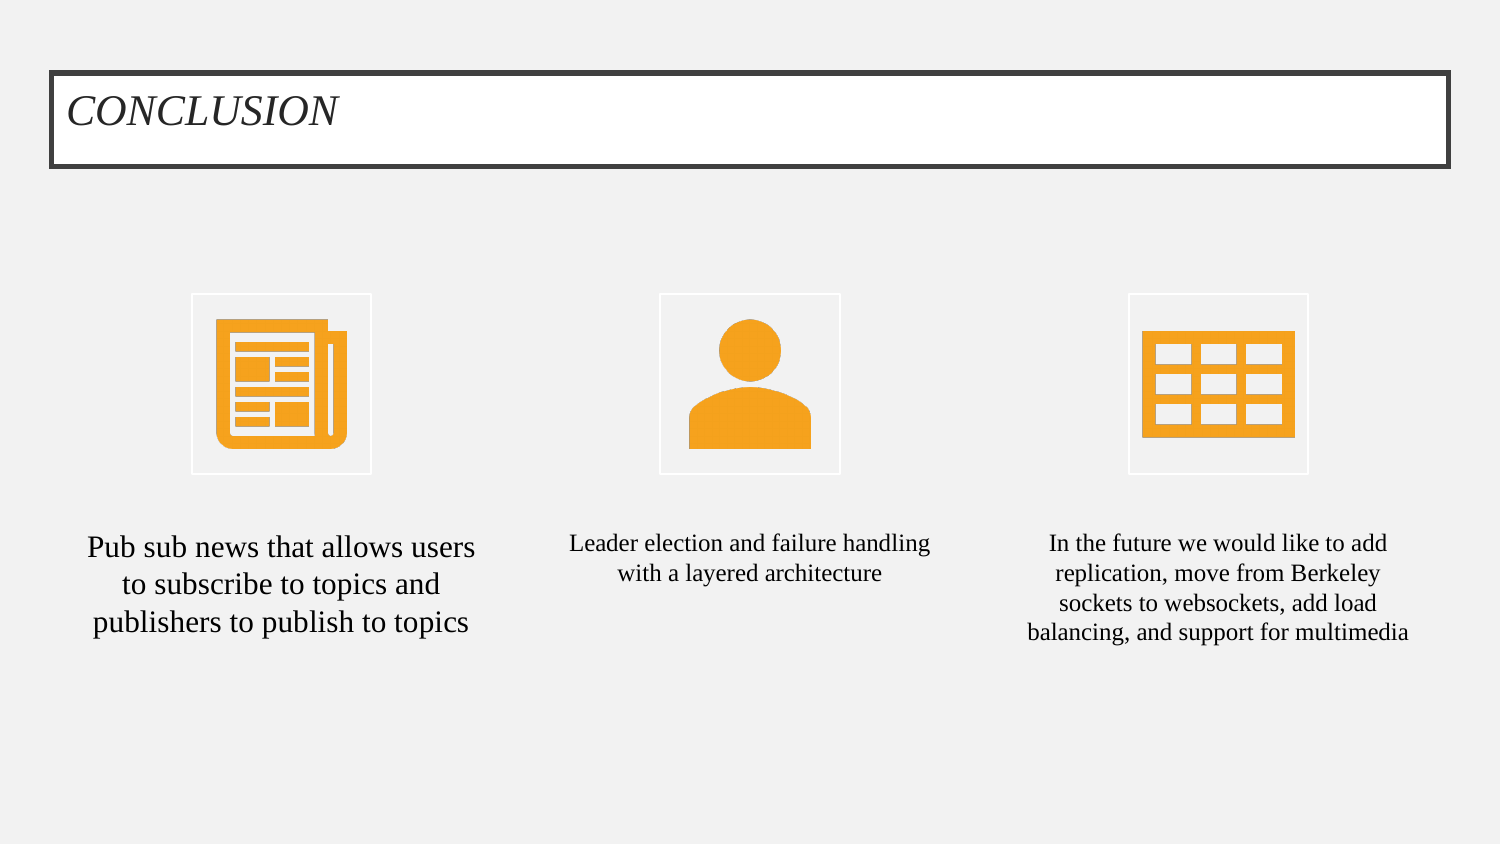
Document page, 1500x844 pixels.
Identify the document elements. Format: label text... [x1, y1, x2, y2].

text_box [81, 294, 1418, 645]
title CONCLUSION [49, 70, 1451, 169]
